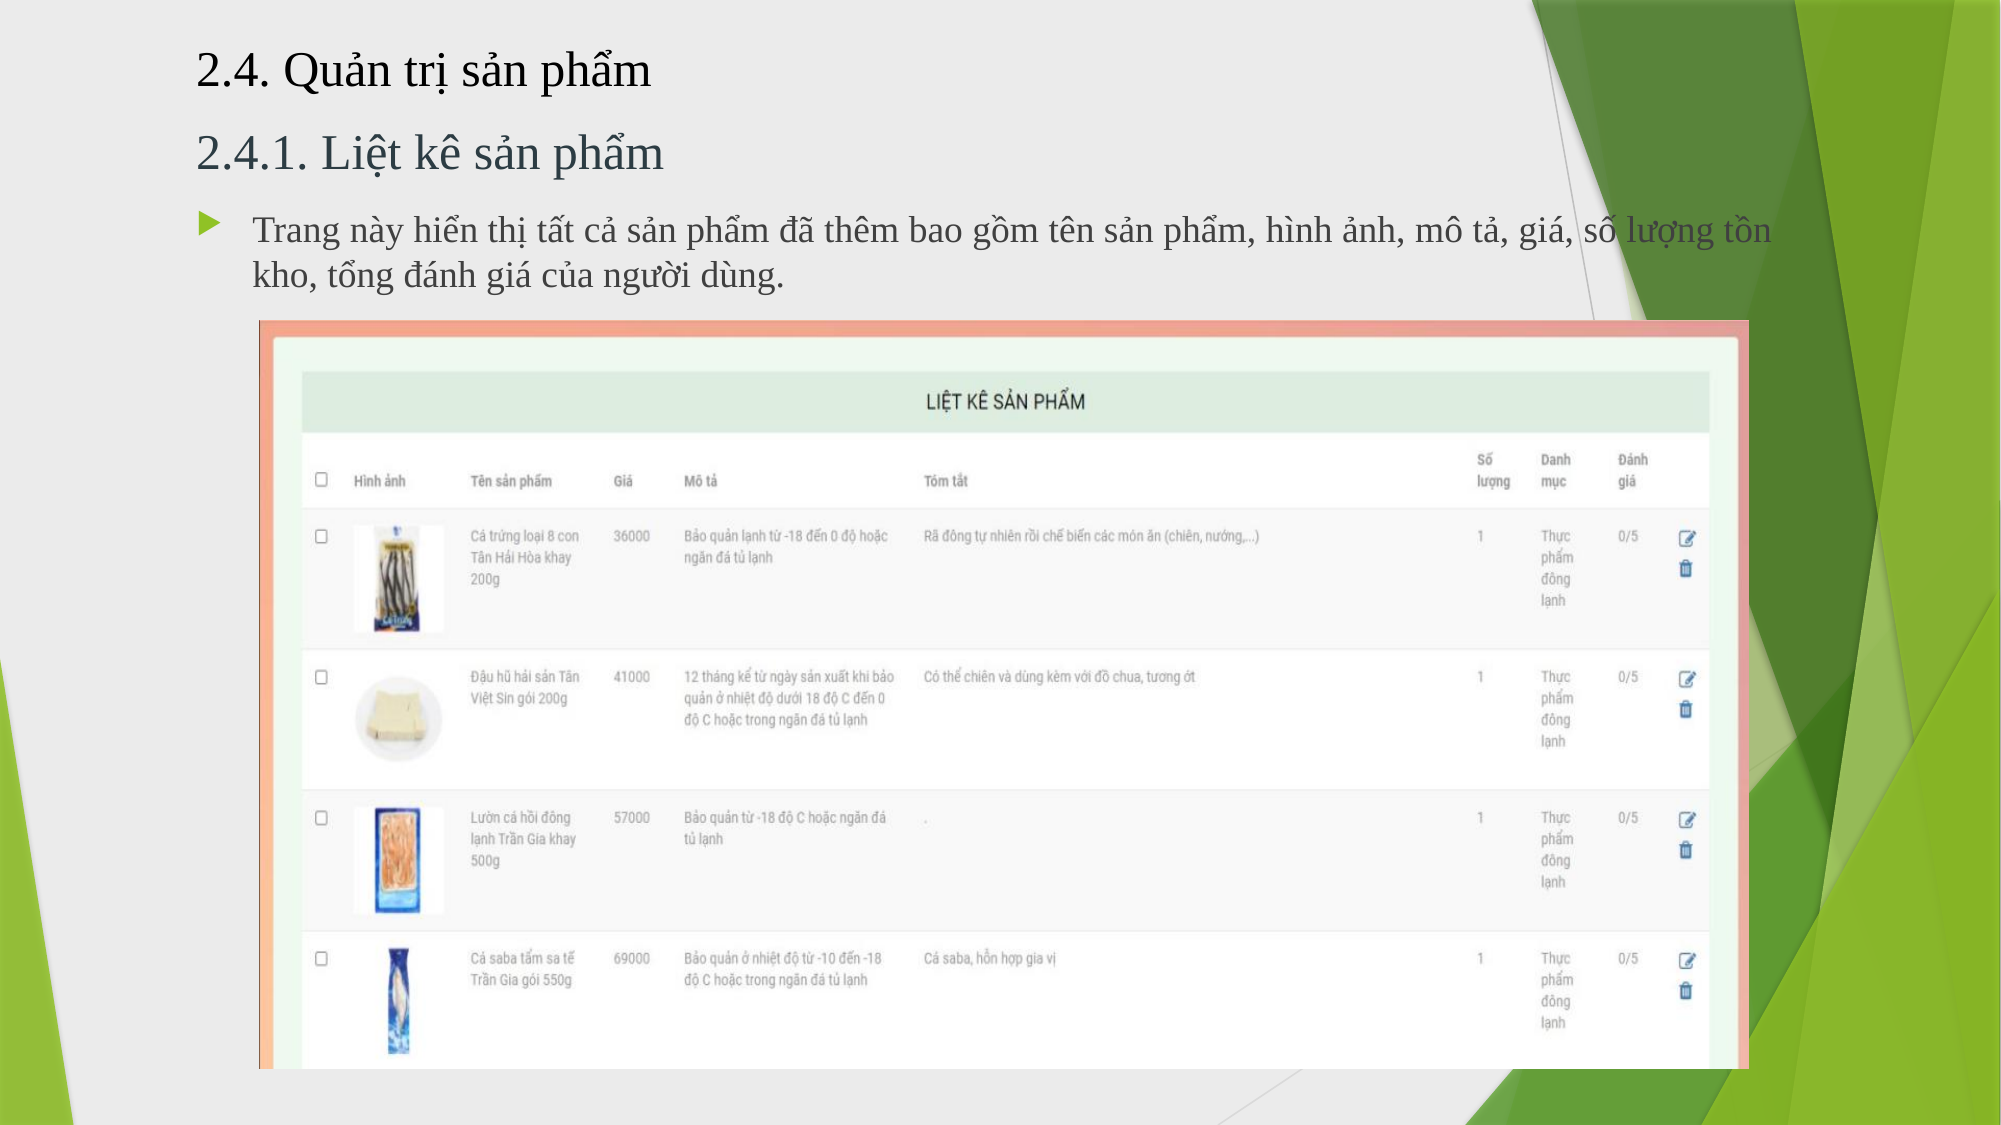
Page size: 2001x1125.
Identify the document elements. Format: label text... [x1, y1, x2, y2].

picture [259, 319, 1749, 1070]
list Trang này hiển thị tất cả sản phẩm đã thêm bao gồm tên sản phẩm, hình ảnh, mô tả, giá, số lượng tồn kho, tổng đánh giá của người dùng. [181, 197, 1828, 321]
title 2.4. Quản trị sản phẩm [181, 28, 1724, 111]
text_box 2.4.1. Liệt kê sản phẩm [180, 111, 1724, 219]
